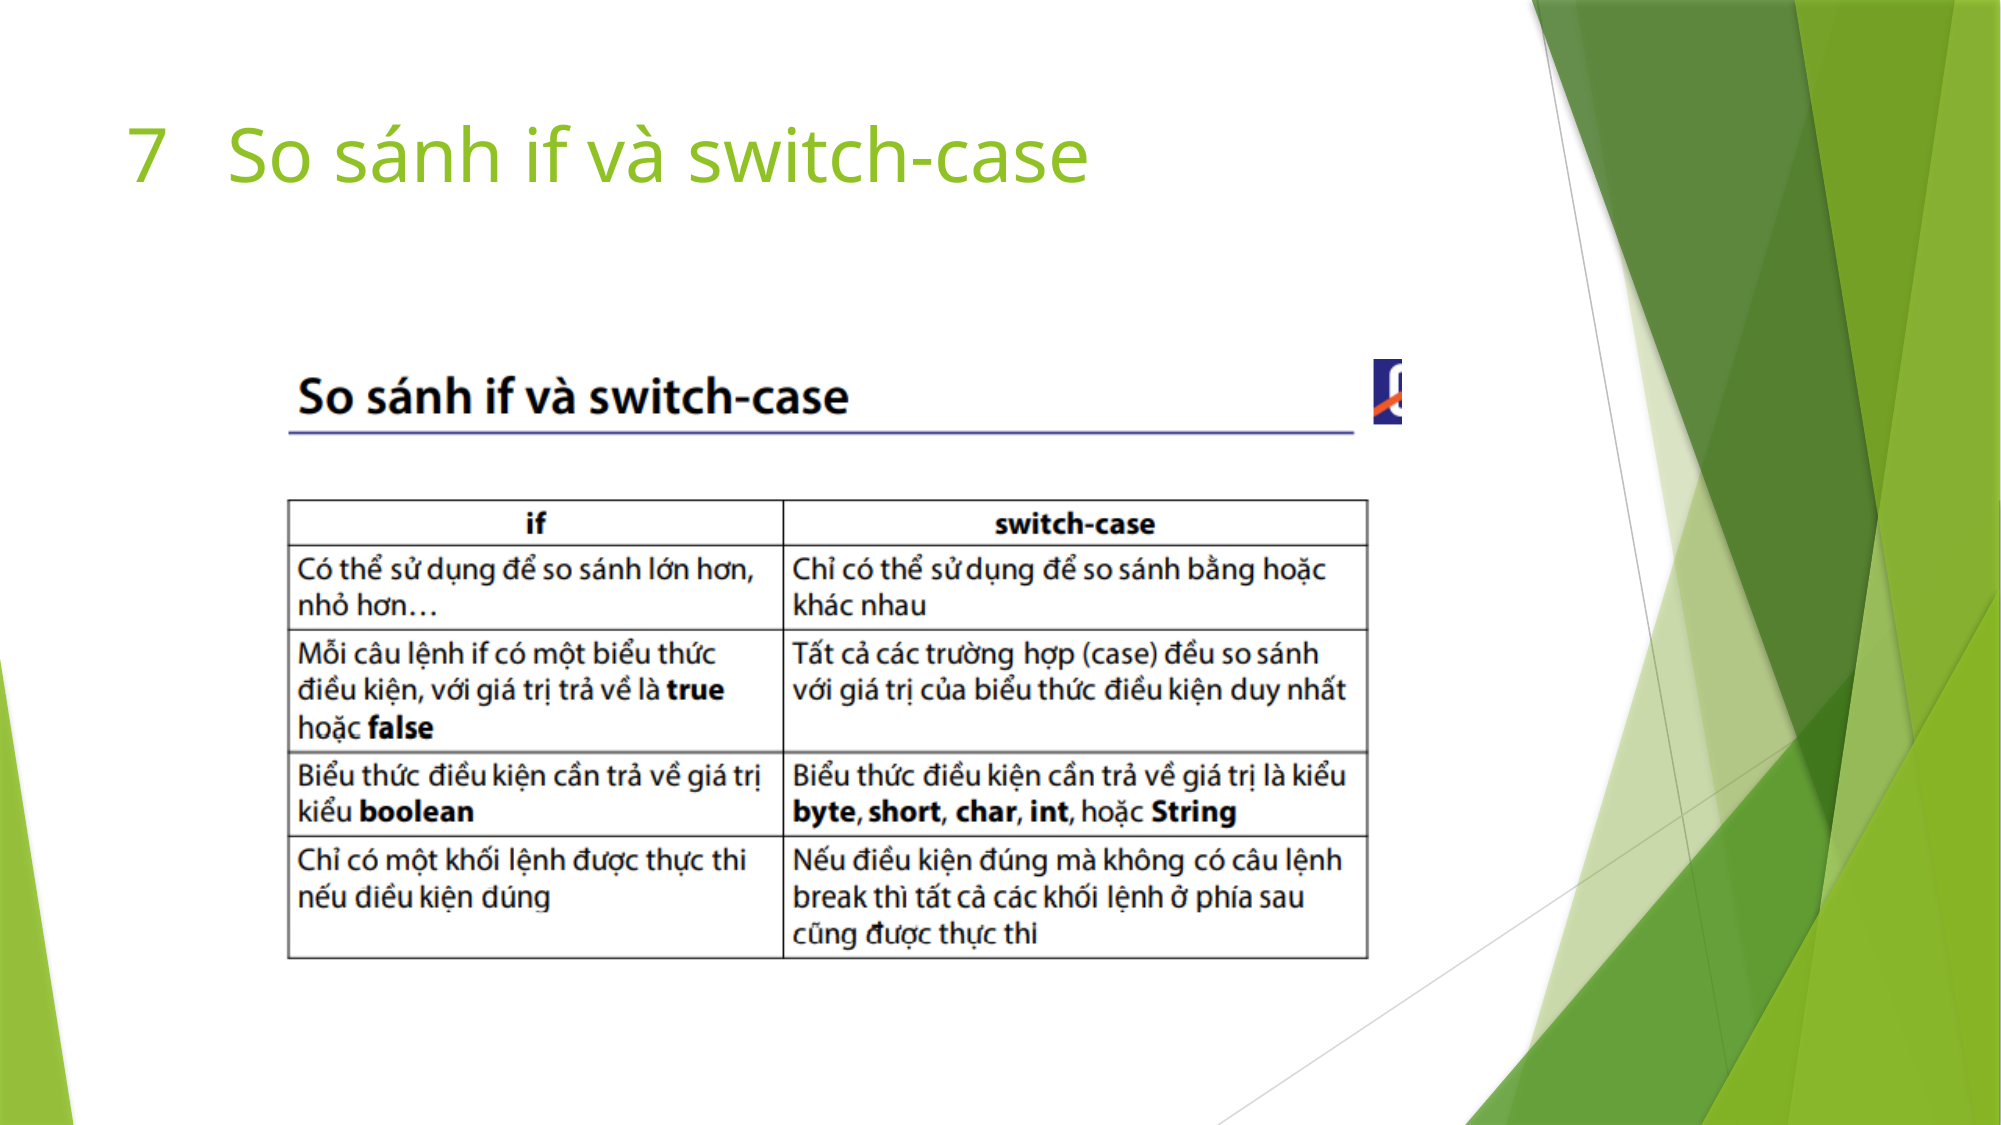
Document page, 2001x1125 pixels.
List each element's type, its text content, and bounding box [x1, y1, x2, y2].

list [230, 358, 1402, 987]
title 7 So sánh if và switch-case [111, 99, 1522, 317]
